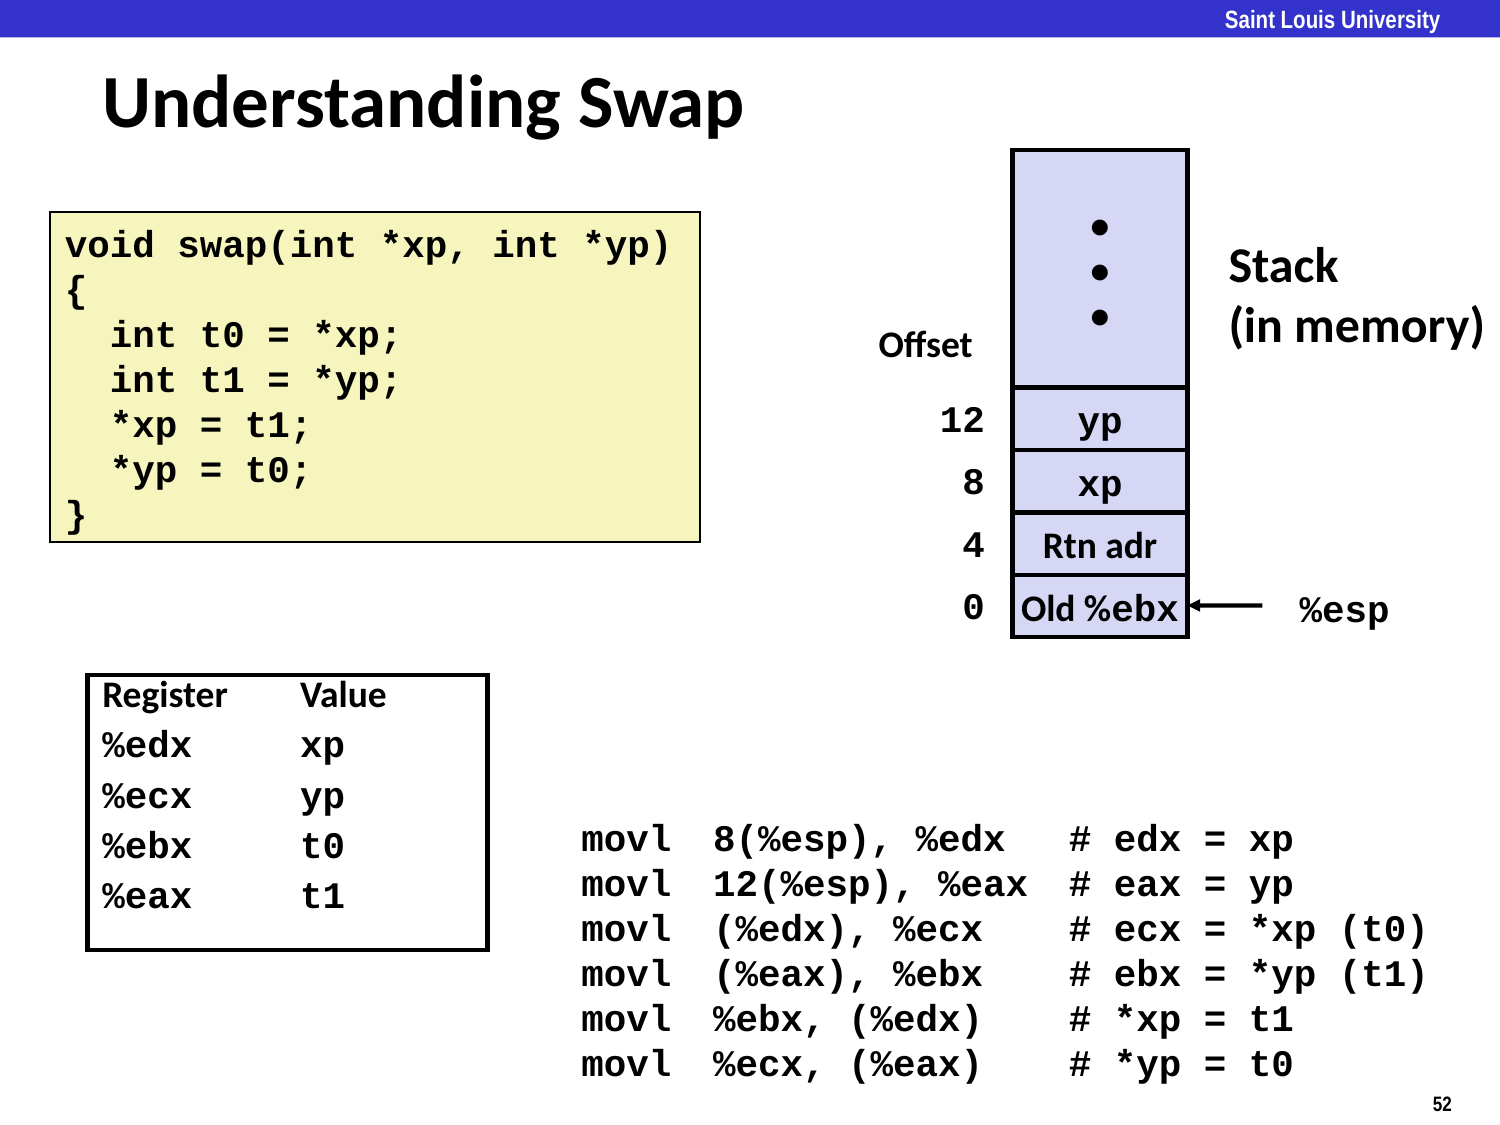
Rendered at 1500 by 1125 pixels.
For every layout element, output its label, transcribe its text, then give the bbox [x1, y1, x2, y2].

text_box Register Value %edx xp %ecx yp %ebx t0 %eax t1 [87, 675, 488, 950]
title Understanding Swap [87, 49, 1134, 145]
text_box Stack (in memory) [1409, 224, 1500, 360]
text_box void swap(int *xp, int *yp) { int t0 = *xp; int t1 = *yp; *xp = t1; *yp = t0; } [50, 212, 700, 542]
text_box movl 8(%esp), %edx # edx = xp movl 12(%esp), %eax # eax = yp movl (%edx), %ecx # ecx = *xp (t0) movl (%eax), %ebx # ebx = *yp (t1) movl %ebx, (%edx) # *xp = t1 movl %ecx, (%eax) # *yp = t0 [501, 806, 1477, 1091]
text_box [862, 149, 1405, 638]
